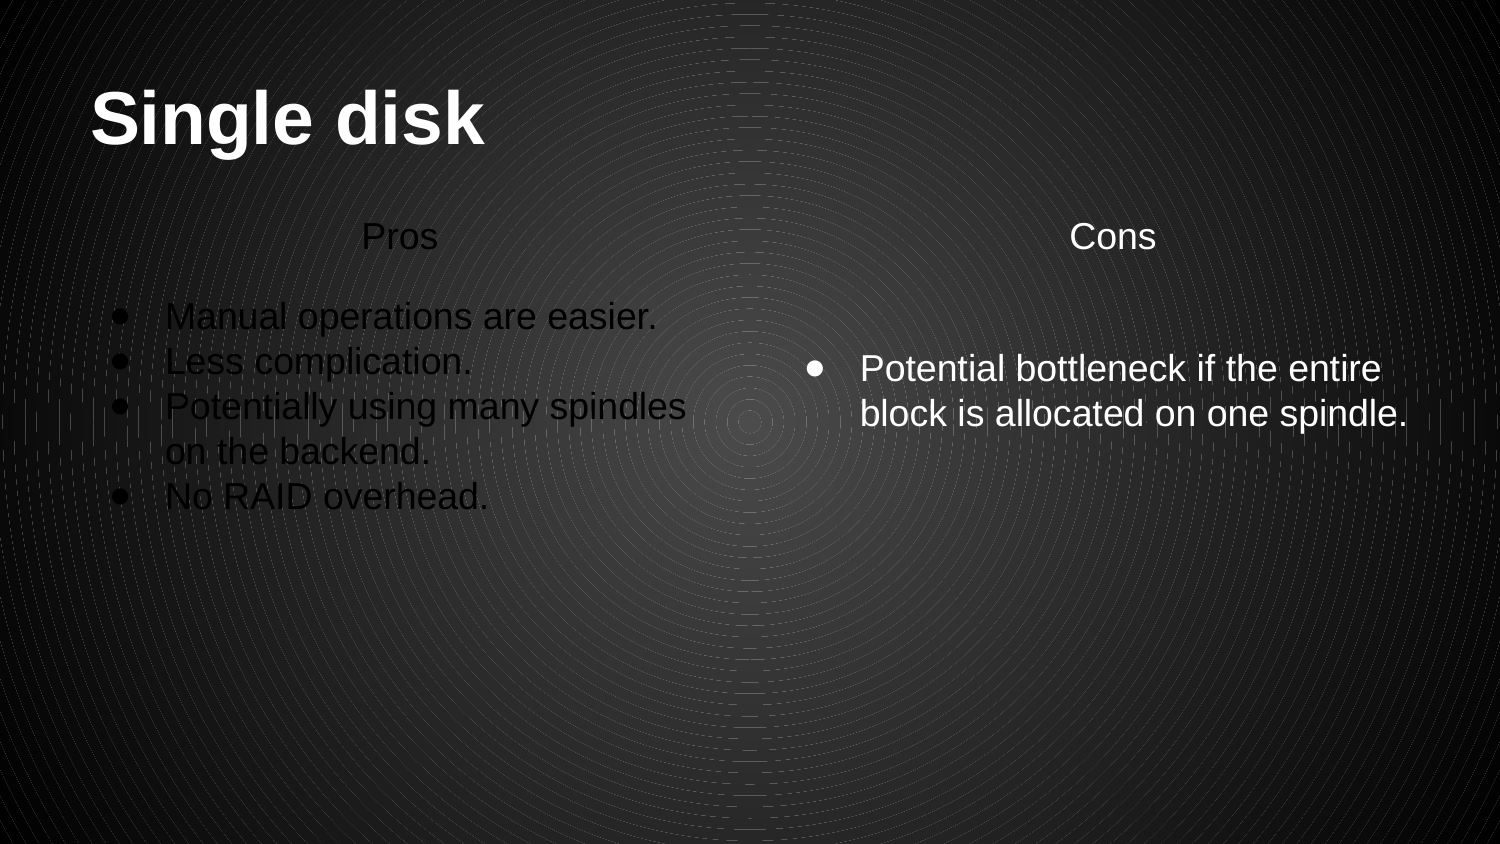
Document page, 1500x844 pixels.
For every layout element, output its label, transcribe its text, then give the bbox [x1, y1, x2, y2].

list Cons Potential bottleneck if the entire block is allocated on one spindle. [769, 196, 1425, 808]
title Single disk [75, 33, 1425, 175]
text_box Pros Manual operations are easier. Less complication. Potentially using many spindles on the backend. No RAID overhead. [74, 196, 725, 808]
